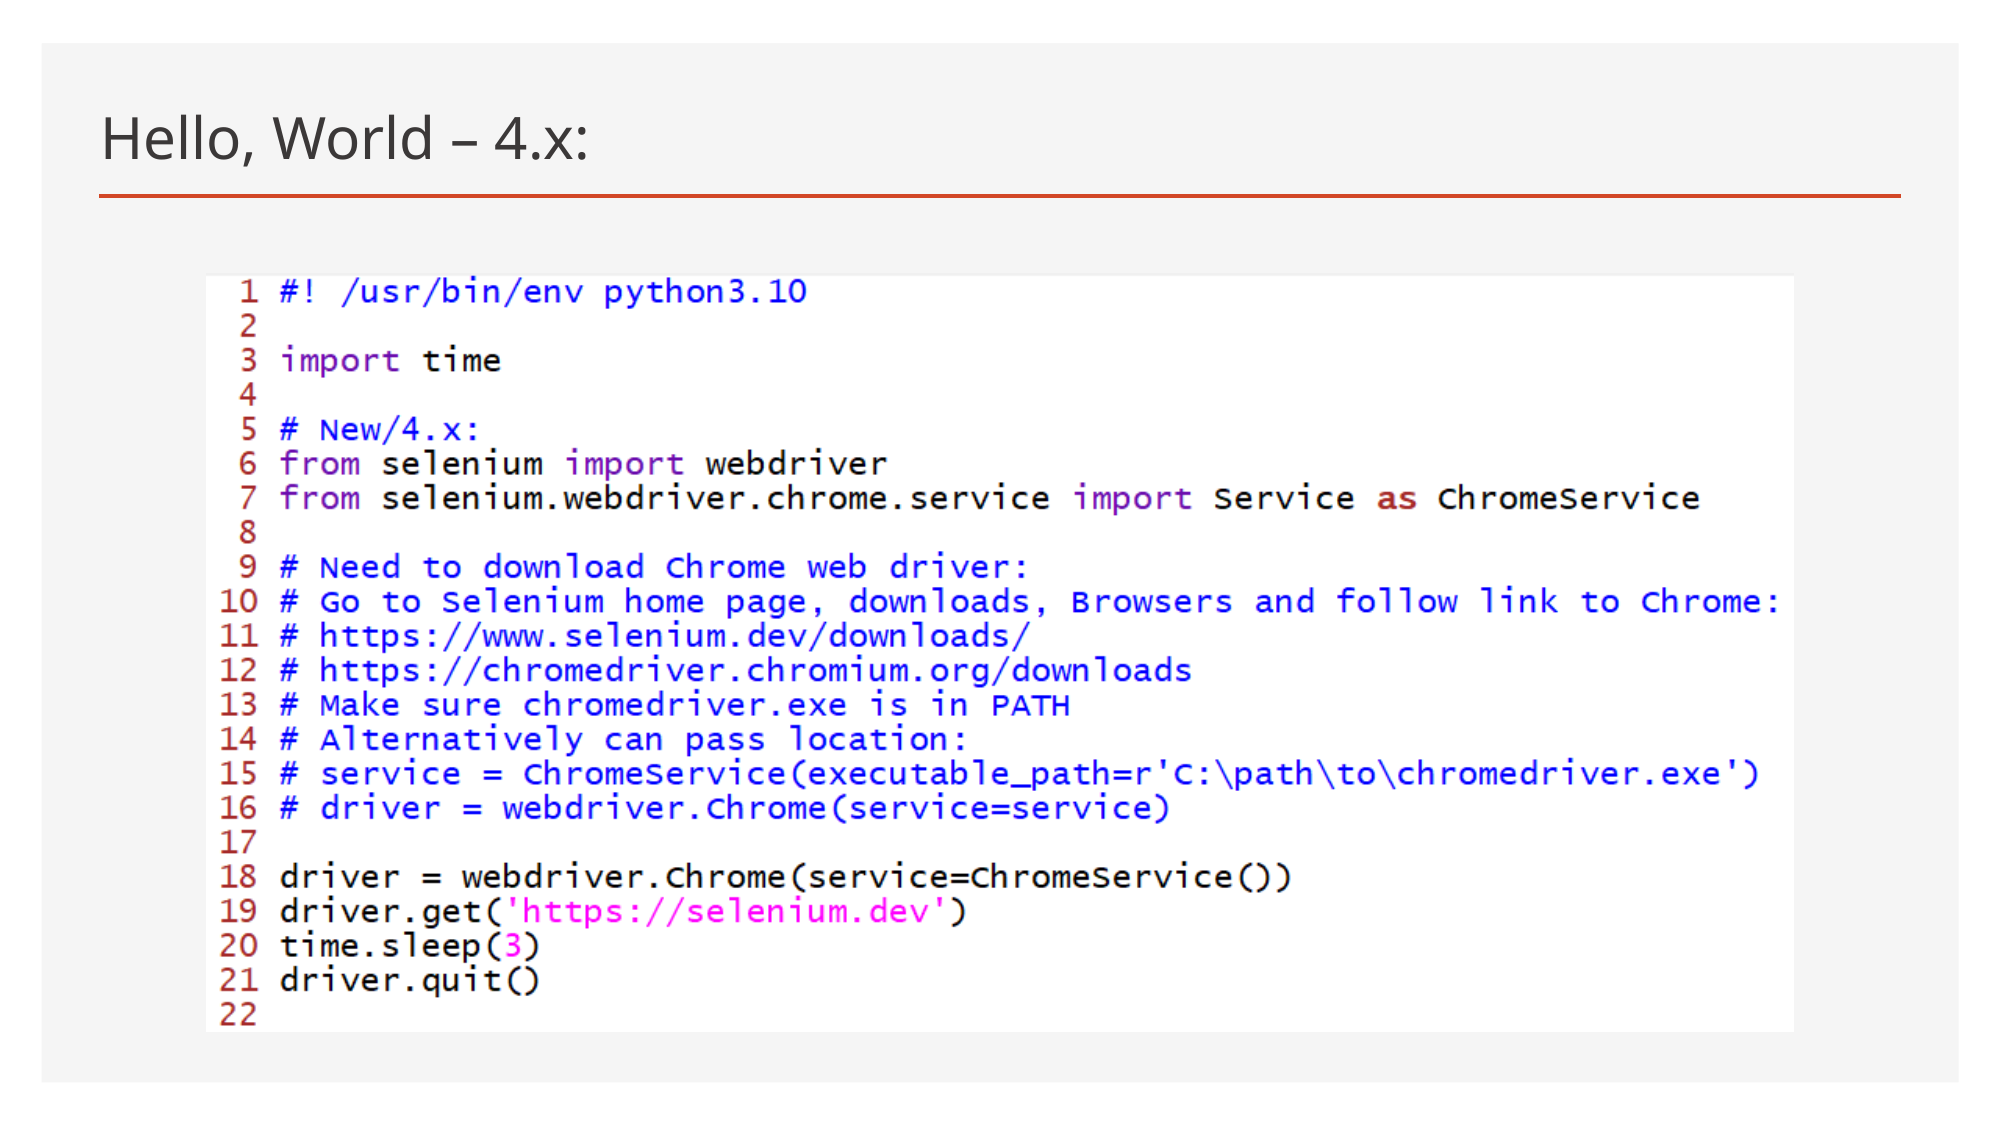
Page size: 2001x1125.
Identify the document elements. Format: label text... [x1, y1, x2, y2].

title Hello, World – 4.x: [85, 73, 1910, 179]
picture [206, 273, 1794, 1032]
